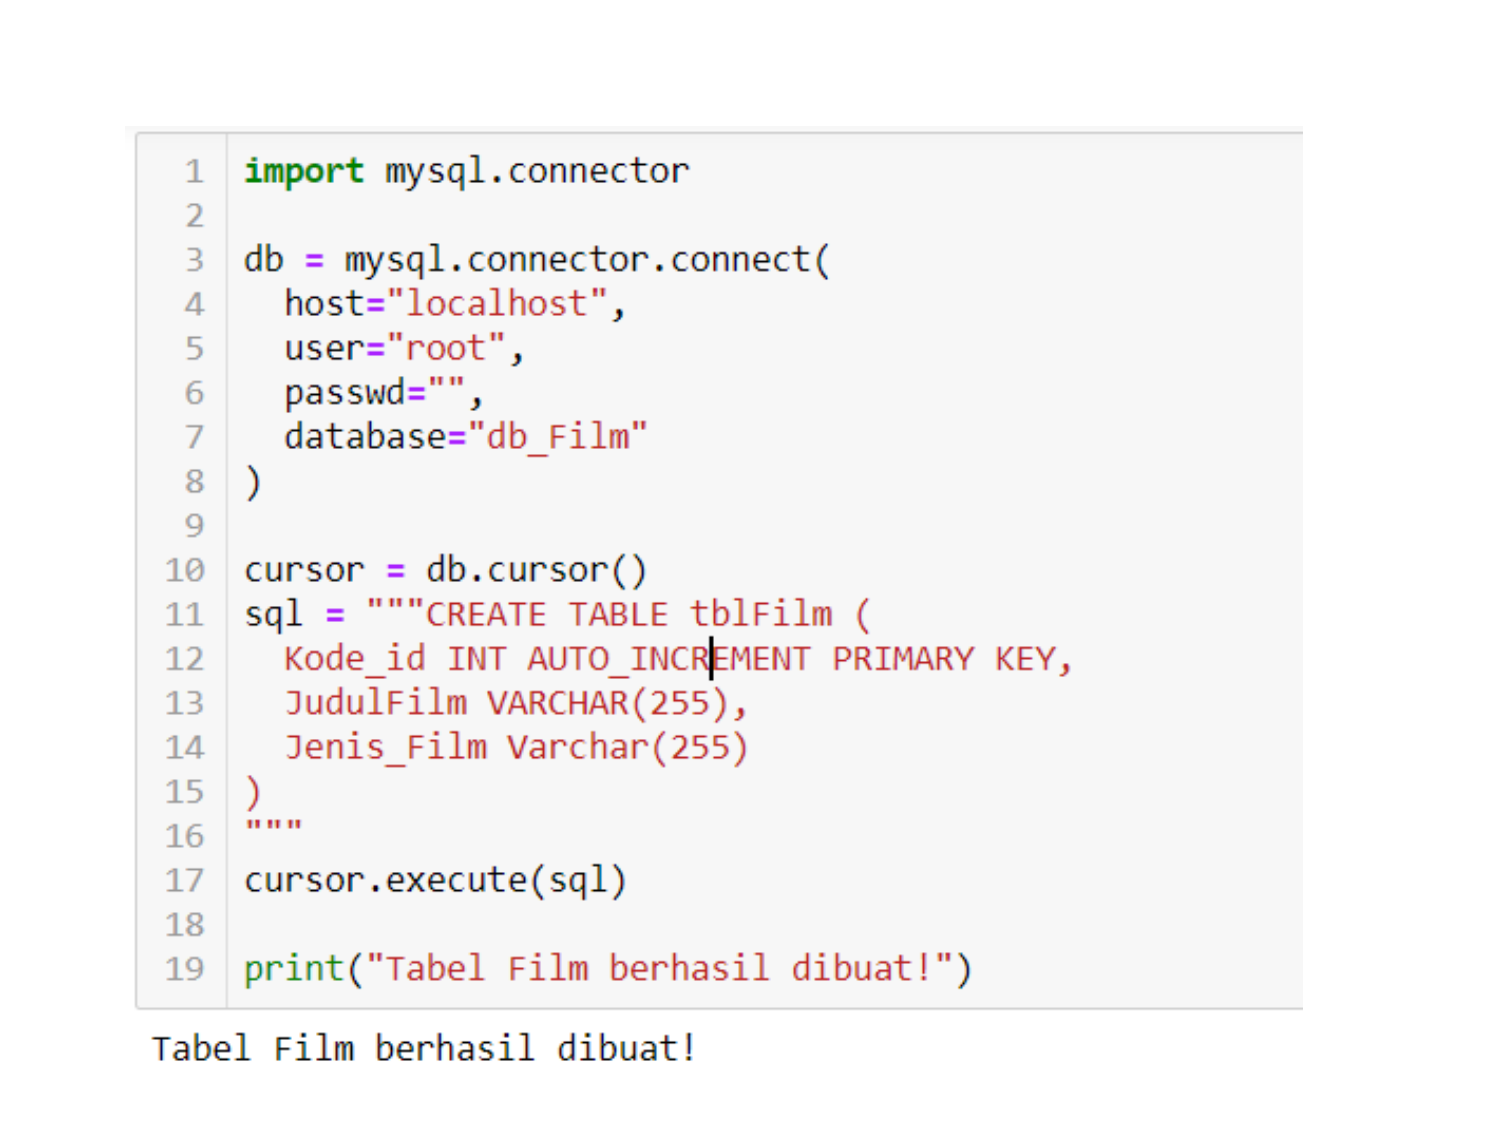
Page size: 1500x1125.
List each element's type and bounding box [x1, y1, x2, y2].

list [124, 125, 1303, 1081]
